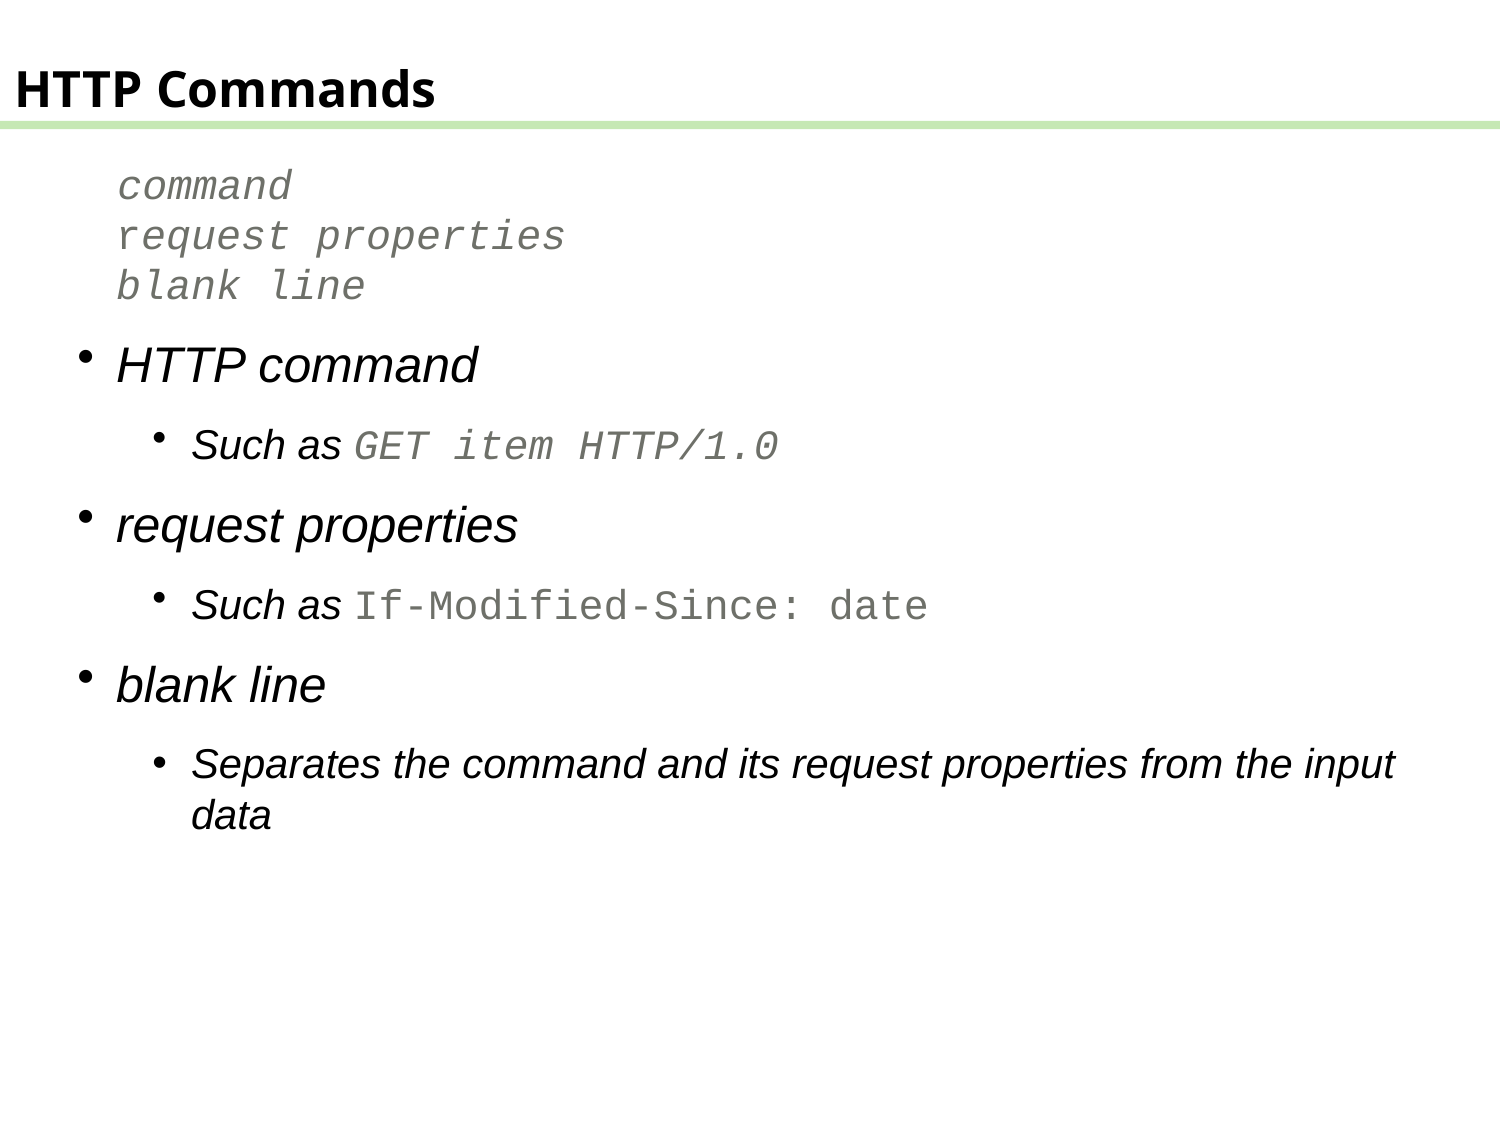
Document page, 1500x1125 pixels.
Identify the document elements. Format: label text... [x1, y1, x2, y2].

text_box HTTP Commands [0, 49, 1150, 125]
text_box command request properties blank line HTTP command Such as GET item HTTP/1.0 request properties Such as If-Modified-Since: date blank line Separates the command and its request properties from the input data [62, 149, 1450, 845]
